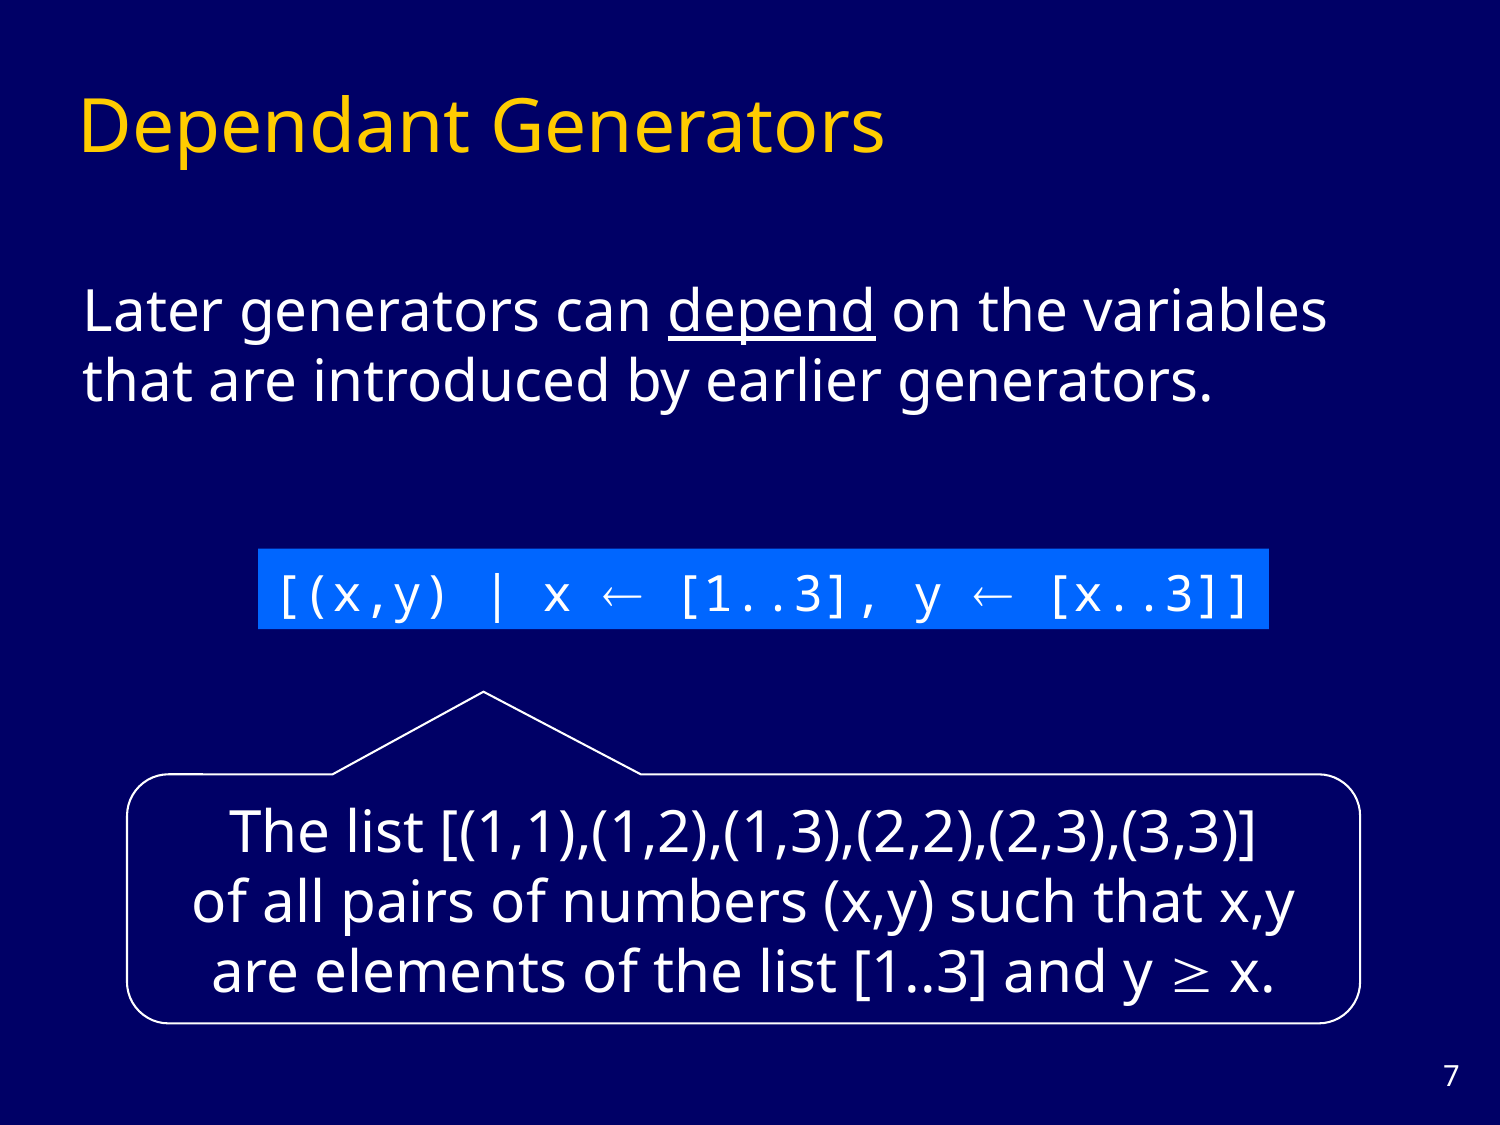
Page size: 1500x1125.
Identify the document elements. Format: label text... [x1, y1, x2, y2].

text_box [(x,y) | x  [1..3], y  [x..3]] [258, 548, 1269, 630]
slide_number 6 [1374, 1049, 1476, 1101]
title Dependant Generators [62, 62, 1338, 176]
text_box The list [(1,1),(1,2),(1,3),(2,2),(2,3),(3,3)] of all pairs of numbers (x,y) such that x,y are elements of the list [1..3] and y  x. [126, 691, 1361, 1024]
text_box Later generators can depend on the variables that are introduced by earlier generators. [68, 265, 1397, 421]
